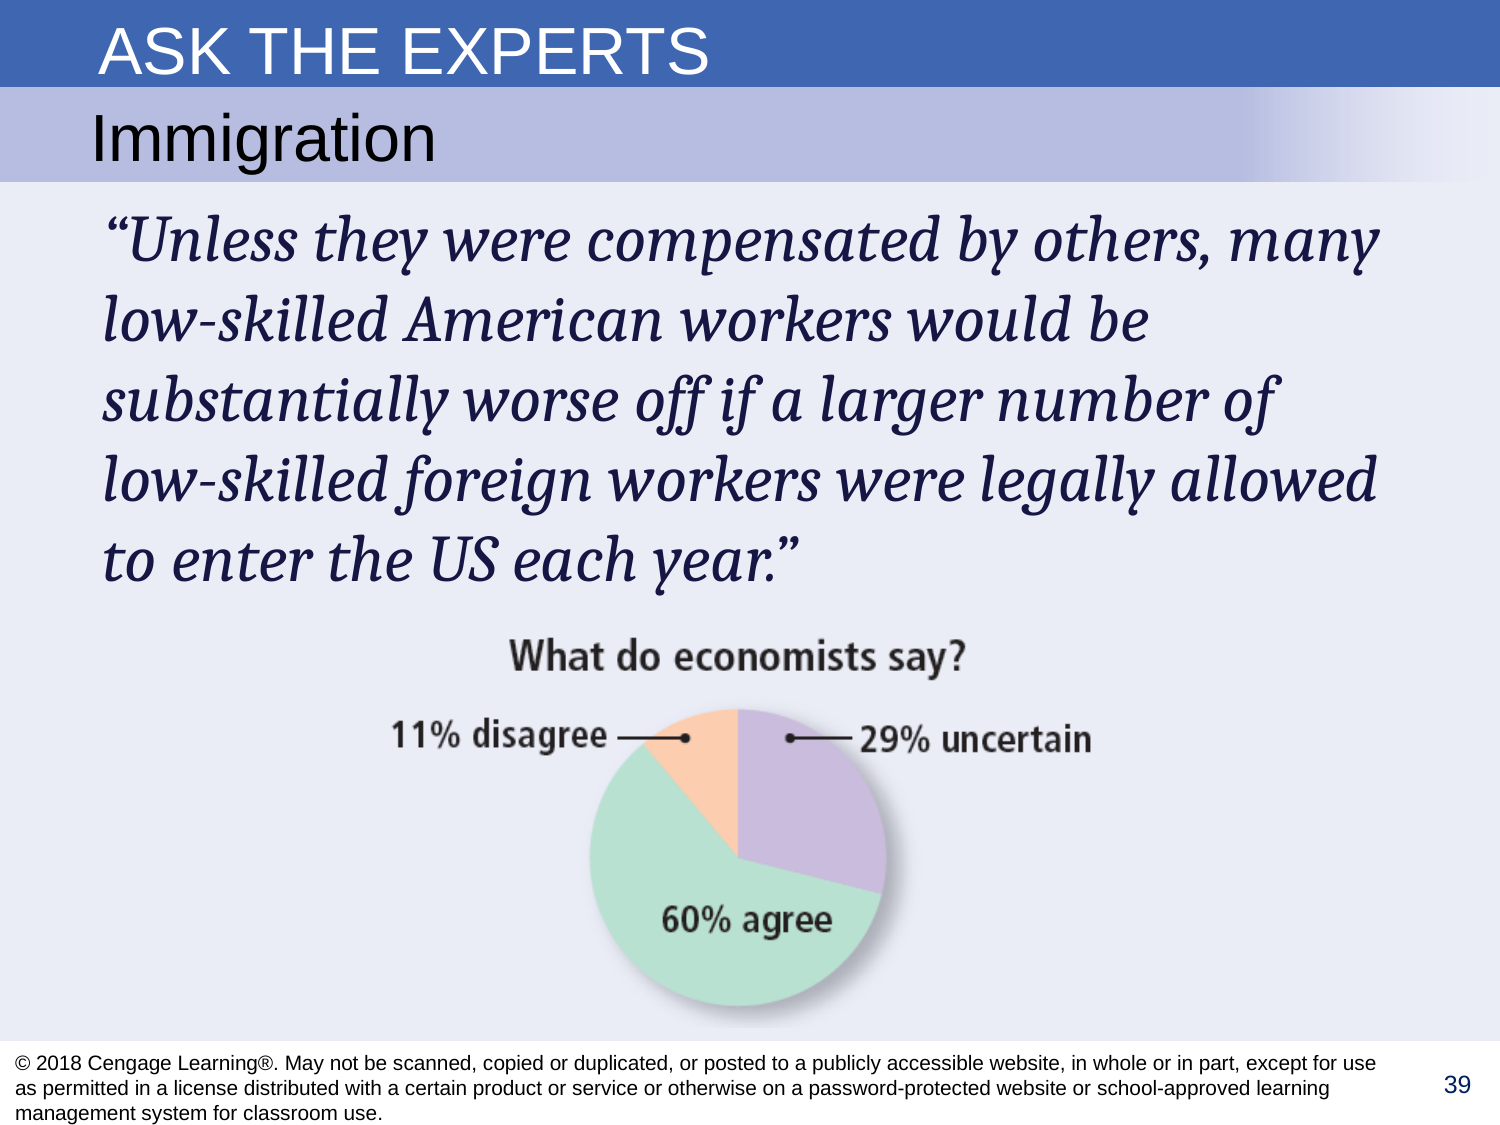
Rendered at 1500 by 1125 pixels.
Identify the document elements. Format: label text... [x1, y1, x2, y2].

title ASK THE EXPERTS [83, 0, 1470, 97]
picture [0, 0, 1500, 1041]
footer © 2018 Cengage Learning®. May not be scanned, copied or duplicated, or posted to a publicly accessible website, in whole or in part, except for use as permitted in a license distributed with a certain product or service or otherwise on a password-protected website or school-approved learning management system for classroom use. [0, 1050, 1418, 1125]
list Immigration [75, 87, 1463, 175]
slide_number 39 [1418, 1060, 1500, 1125]
list “Unless they were compensated by others, many low-skilled American workers would be substantially worse off if a larger number of low-skilled foreign workers were legally allowed to enter the US each year.” [87, 187, 1413, 600]
